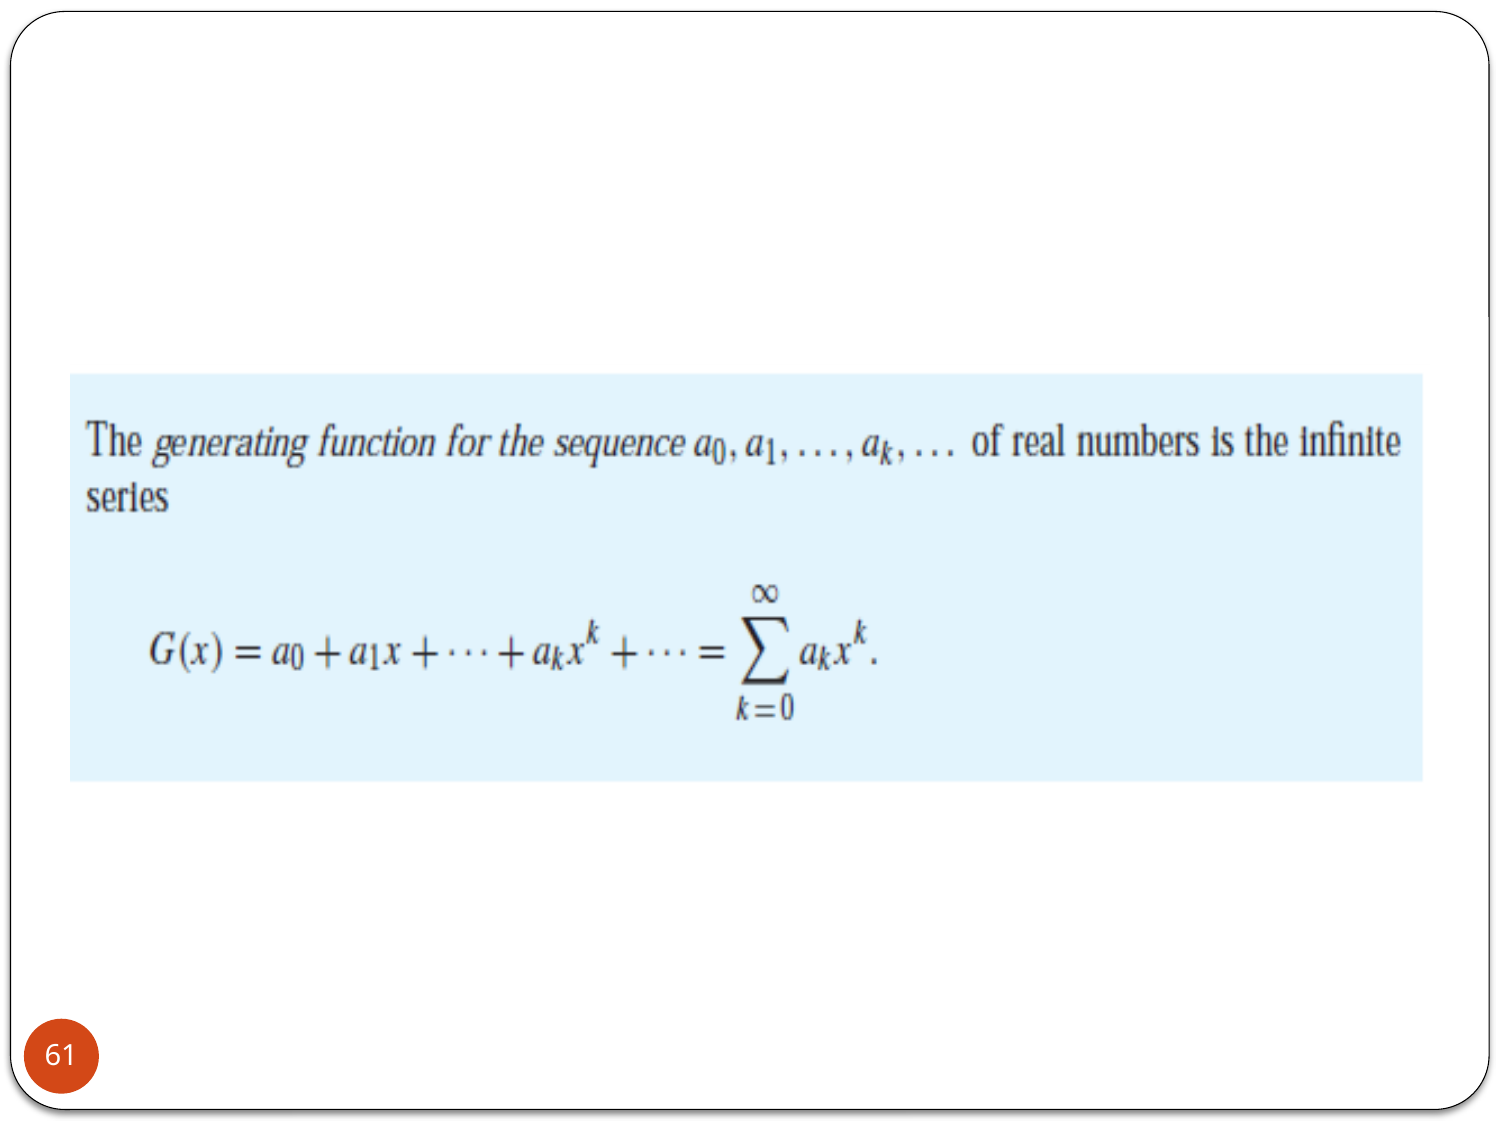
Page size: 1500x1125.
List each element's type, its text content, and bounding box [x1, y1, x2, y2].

slide_number 61 [23, 1018, 99, 1094]
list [70, 362, 1430, 798]
